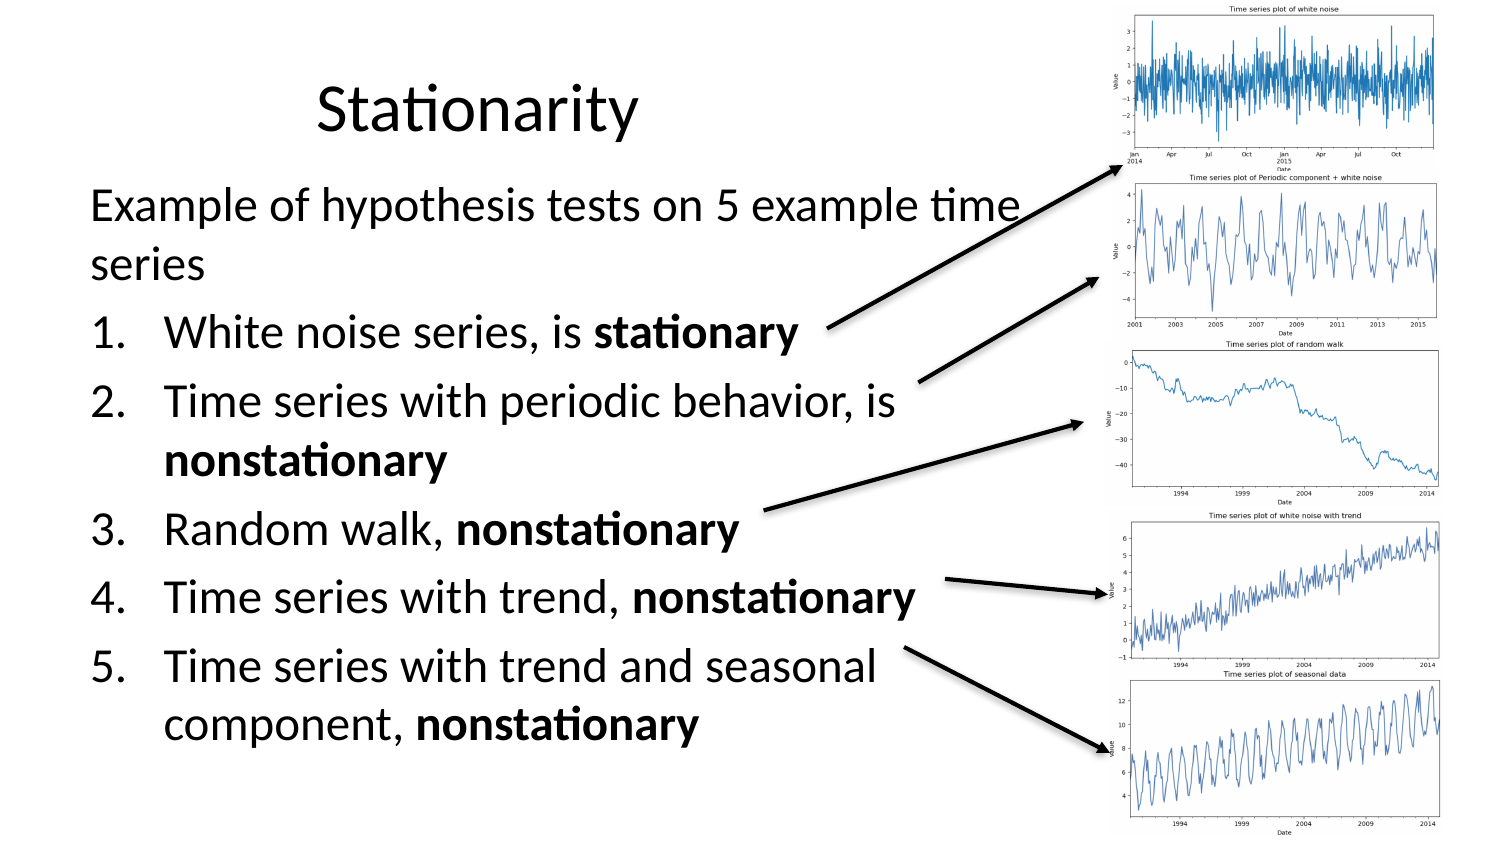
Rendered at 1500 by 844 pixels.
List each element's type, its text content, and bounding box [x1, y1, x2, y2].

picture [1102, 339, 1442, 506]
title Stationarity [75, 33, 881, 165]
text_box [903, 646, 1111, 754]
list Example of hypothesis tests on 5 example time series White noise series, is stationary Time series with periodic behavior, is nonstationary Random walk, nonstationary Time series with trend, nonstationary Time series with trend and seasonal component, nonstationary [75, 165, 1100, 763]
picture [1107, 510, 1444, 836]
picture [1112, 4, 1441, 338]
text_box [763, 421, 1085, 511]
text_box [944, 578, 1109, 595]
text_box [918, 276, 1100, 383]
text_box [826, 164, 1124, 329]
